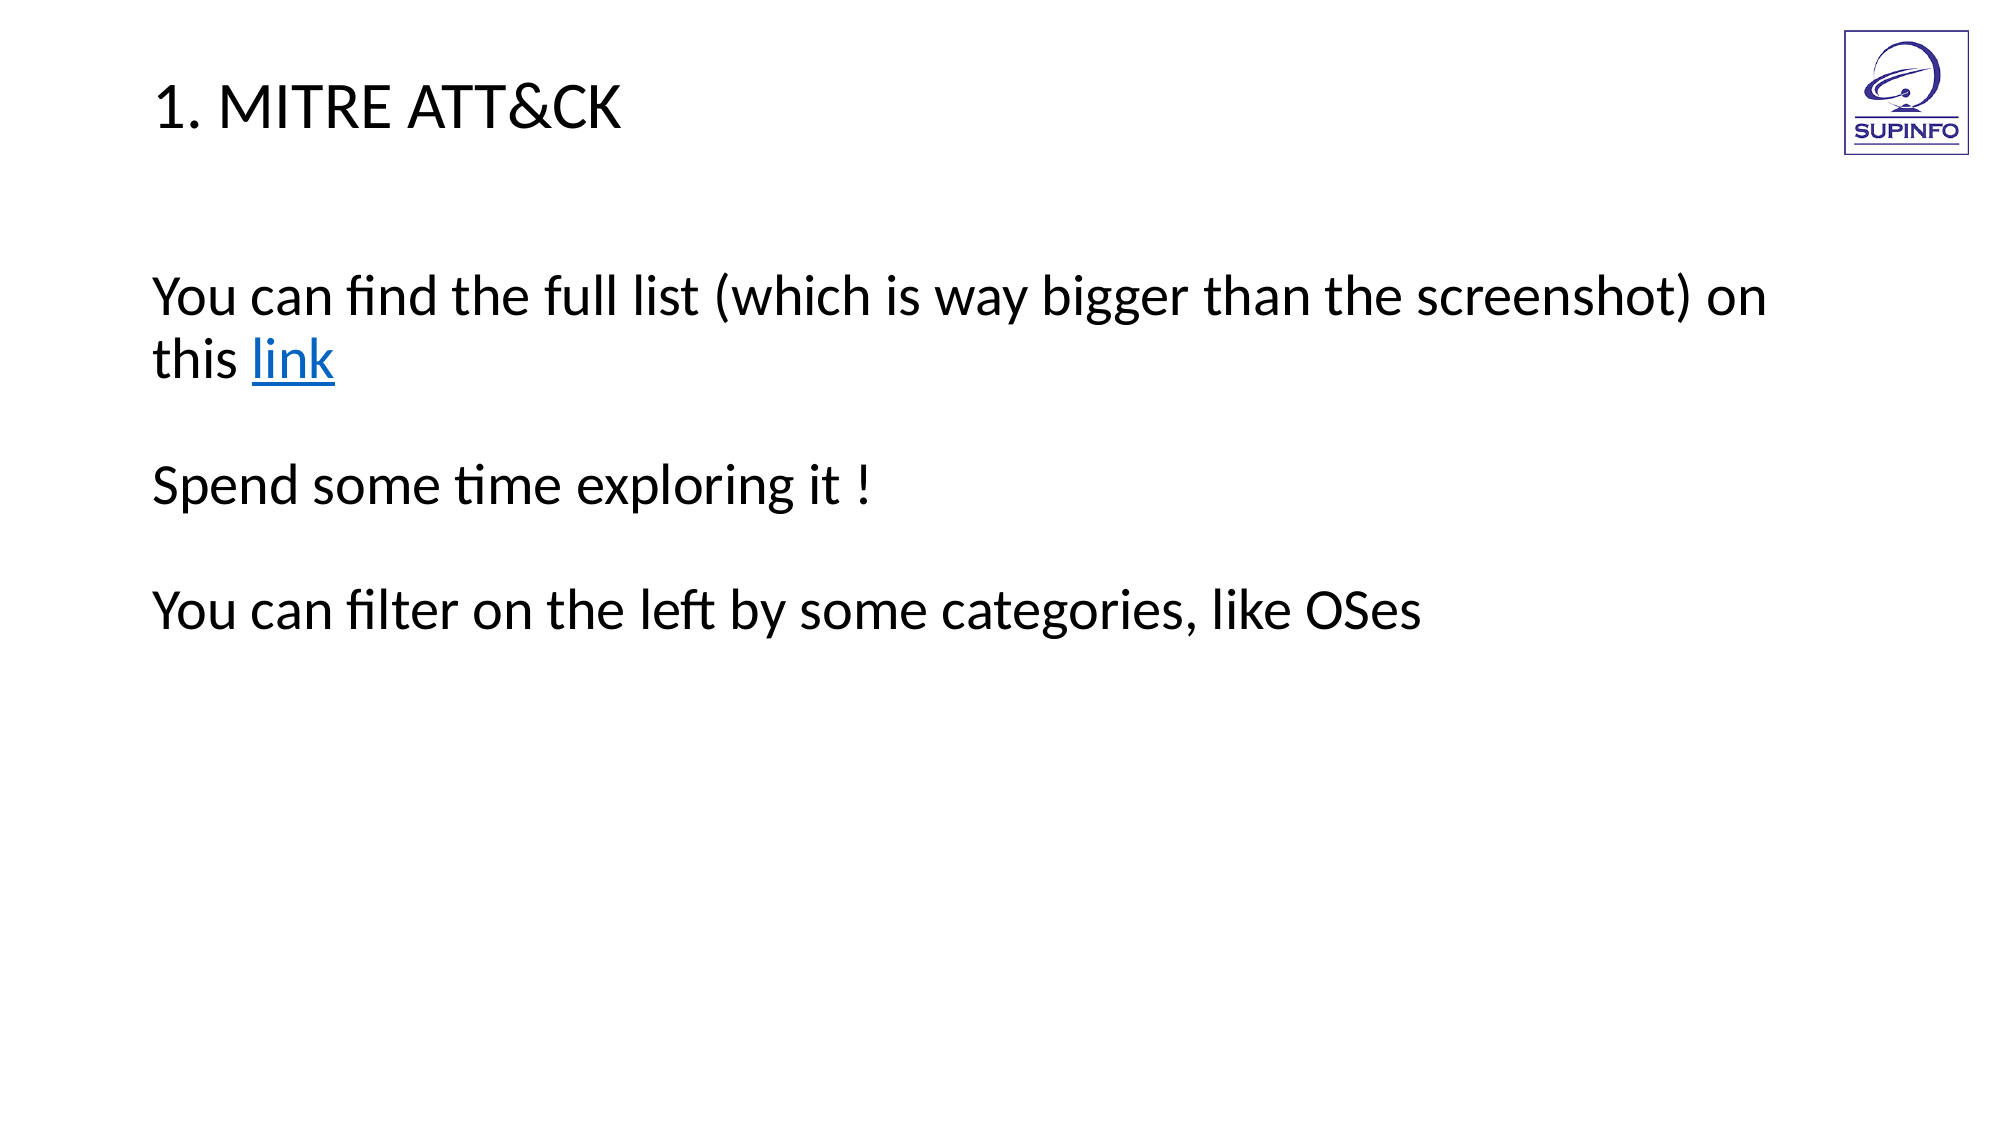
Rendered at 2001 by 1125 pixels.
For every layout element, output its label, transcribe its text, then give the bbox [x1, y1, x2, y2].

list 1. MITRE ATT&CK [137, 63, 1862, 157]
list You can find the full list (which is way bigger than the screenshot) on this link Spend some time exploring it ! You can filter on the left by some categories, like OSes [137, 257, 1863, 1014]
picture [1844, 30, 1969, 155]
